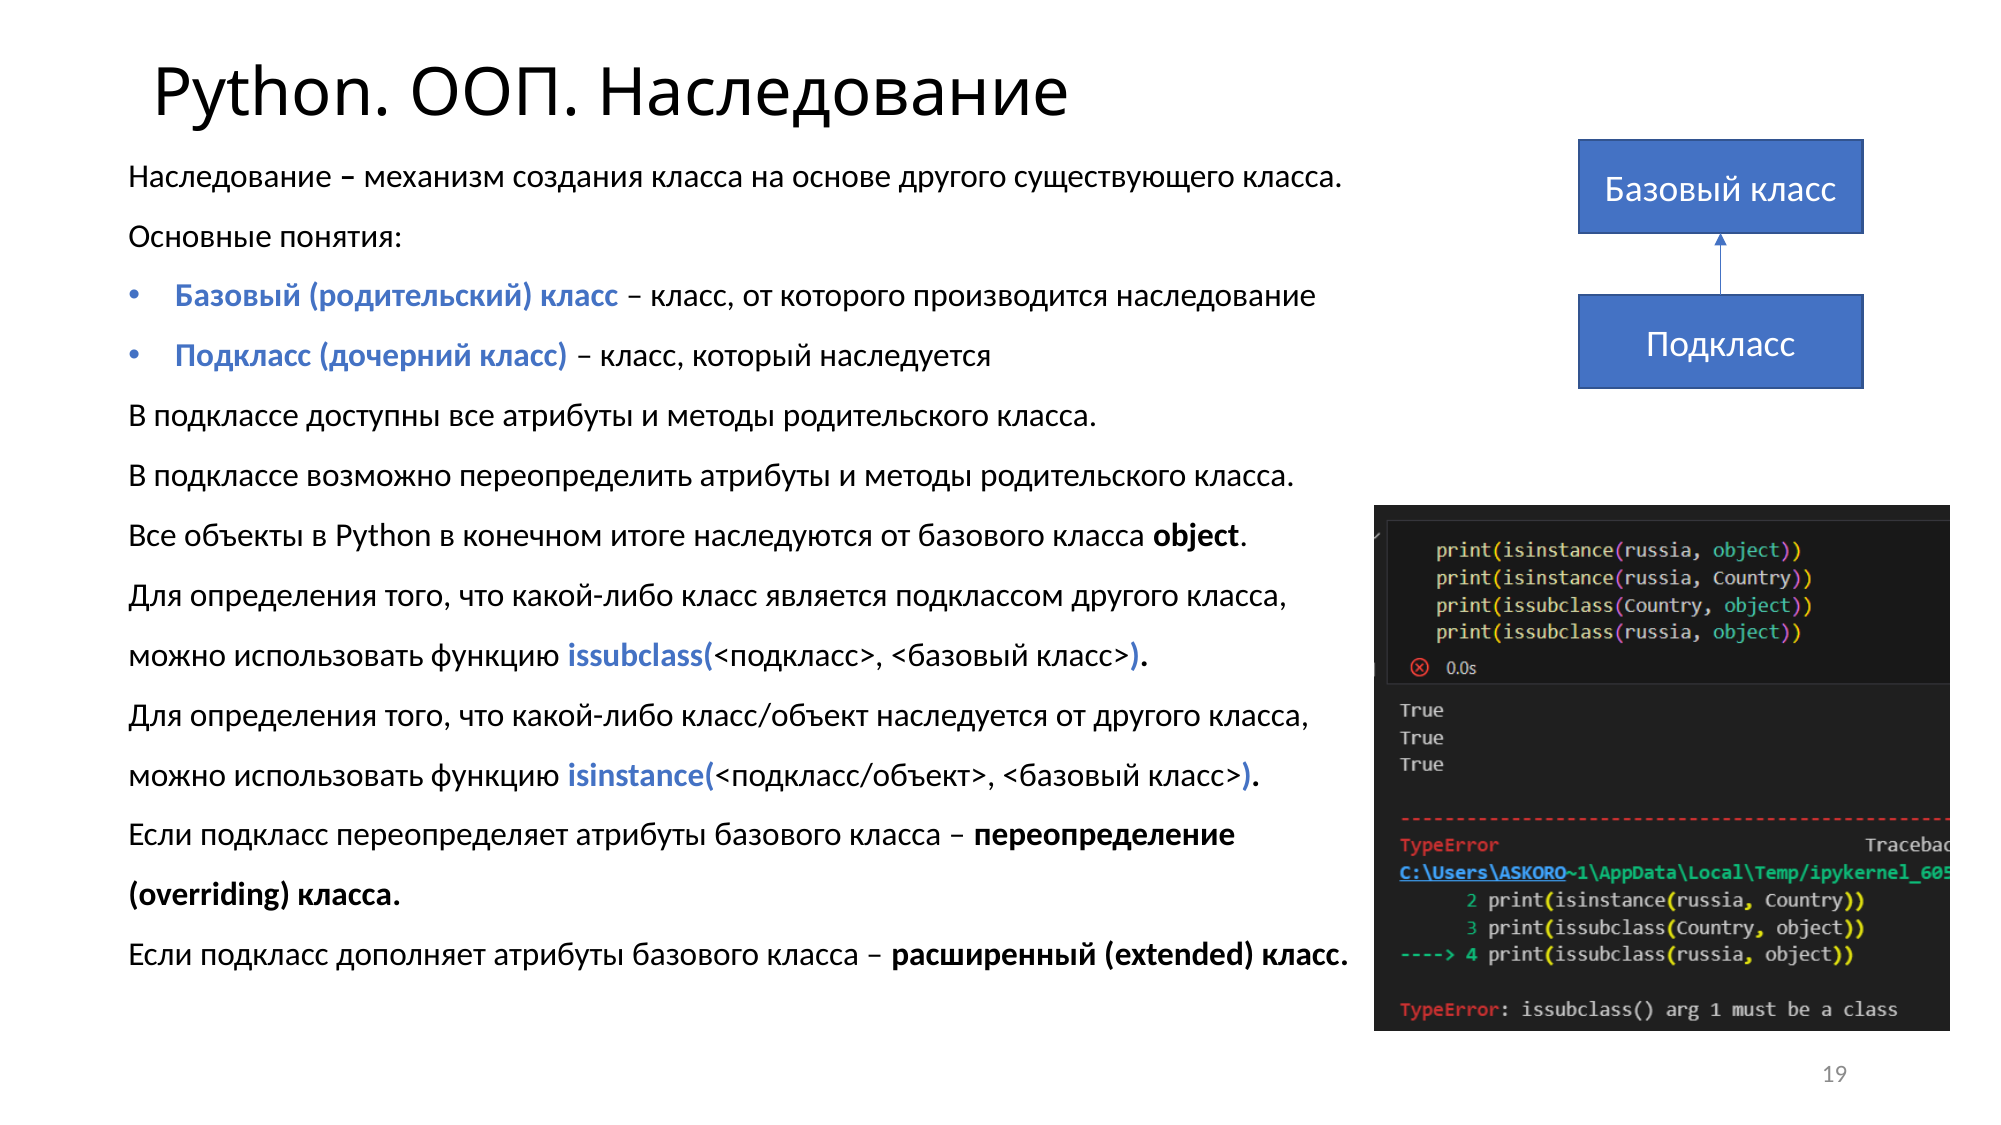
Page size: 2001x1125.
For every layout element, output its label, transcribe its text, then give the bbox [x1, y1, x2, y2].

text_box Базовый класс [1578, 139, 1864, 234]
text_box Подкласс [1578, 294, 1864, 389]
picture [1374, 505, 1950, 1031]
text_box Наследование – механизм создания класса на основе другого существующего класса. Основные понятия: Базовый (родительский) класс – класс, от которого производится наследование Подкласс (дочерний класс) – класс, который наследуется В подклассе доступны все атрибуты и методы родительского класса. В подклассе возможно переопределить атрибуты и методы родительского класса. Все объекты в Python в конечном итоге наследуются от базового класса object. Для определения того, что какой-либо класс является подклассом другого класса, можно использовать функцию issubclass(<подкласс>, <базовый класс>). Для определения того, что какой-либо класс/объект наследуется от другого класса, можно использовать функцию isinstance(<подкласс/объект>, <базовый класс>). Если подкласс переопределяет атрибуты базового класса – переопределение (overriding) класса. Если подкласс дополняет атрибуты базового класса – расширенный (extended) класс. [113, 126, 1375, 980]
title Python. ООП. Наследование [137, 59, 1863, 128]
slide_number 19 [1412, 1042, 1863, 1103]
